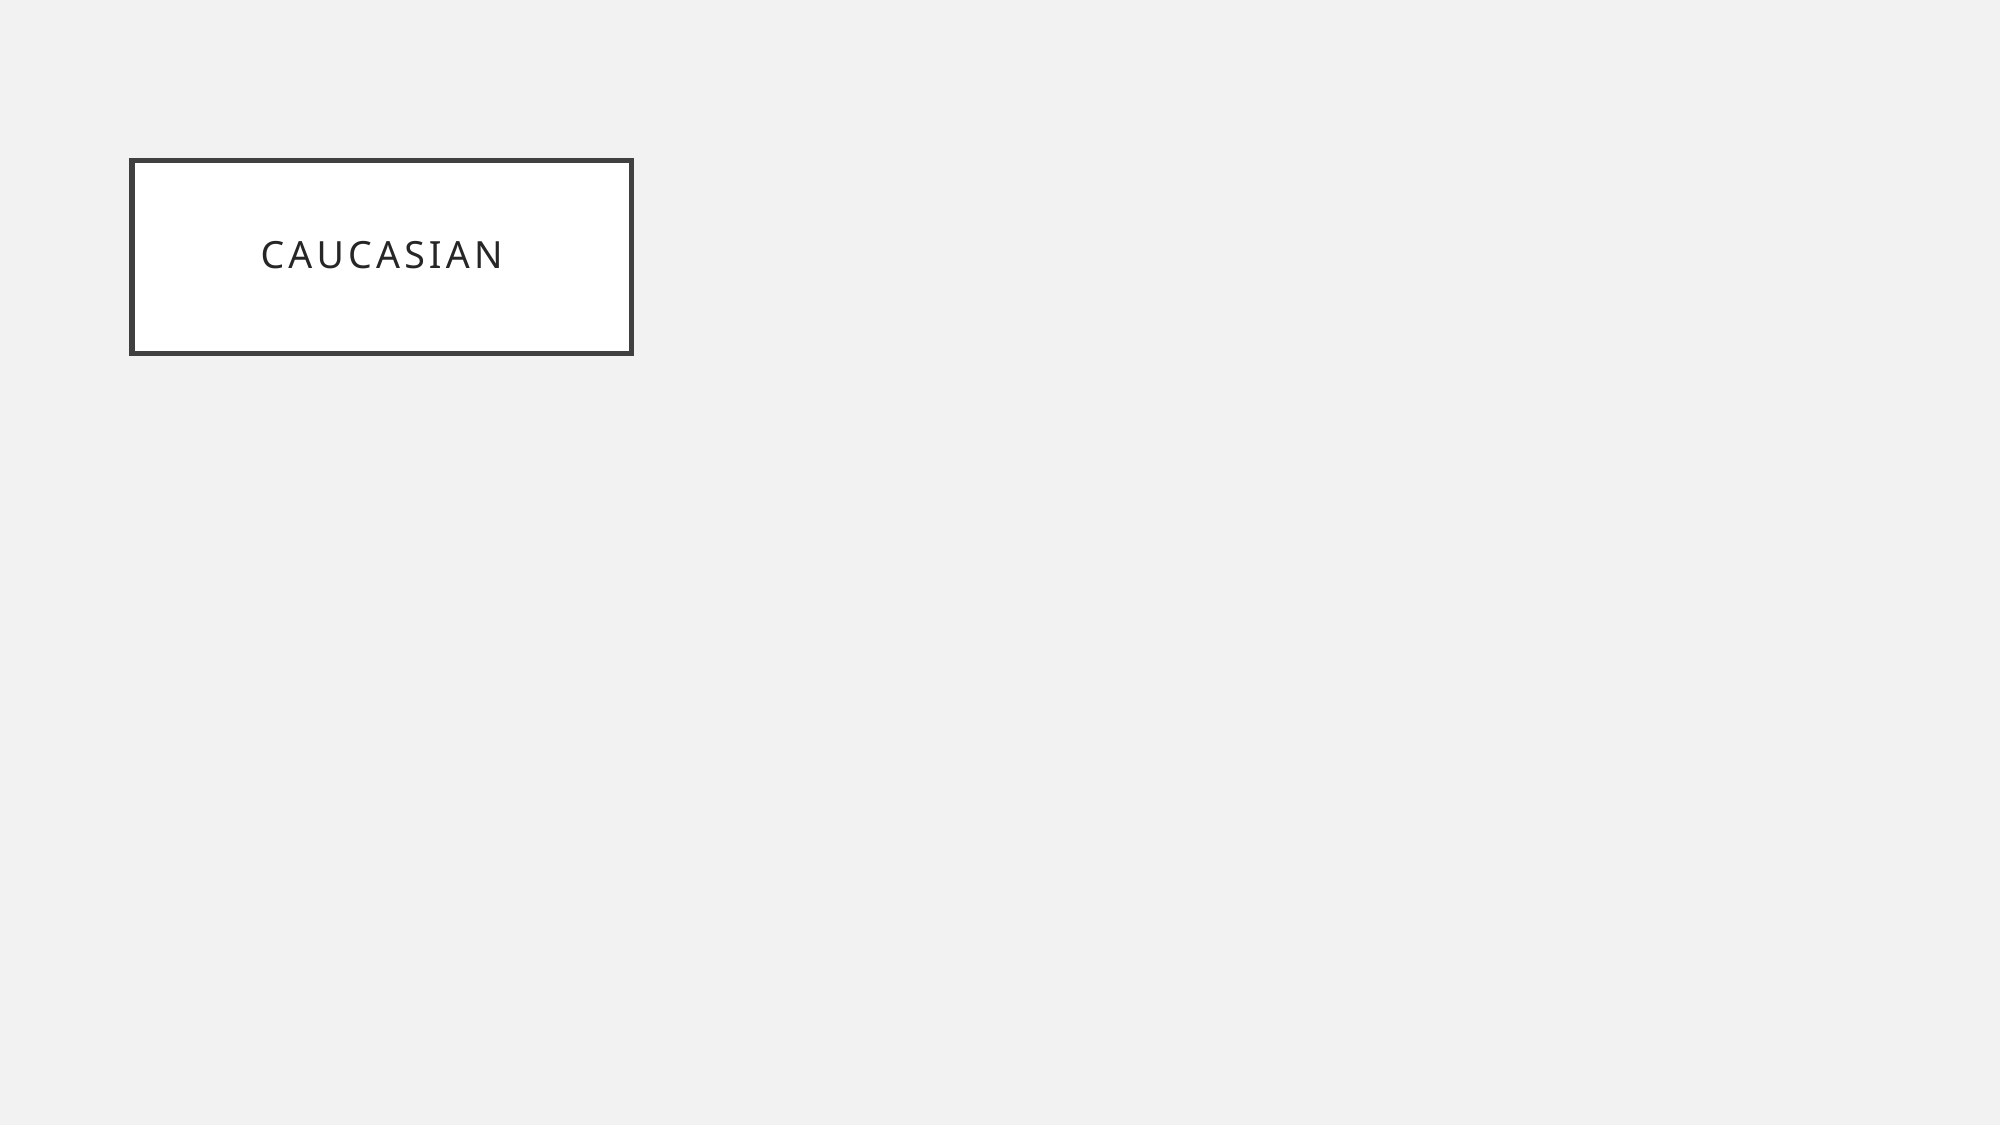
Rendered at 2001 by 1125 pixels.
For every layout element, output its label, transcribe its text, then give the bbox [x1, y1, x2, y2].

title caucasian [129, 158, 634, 356]
